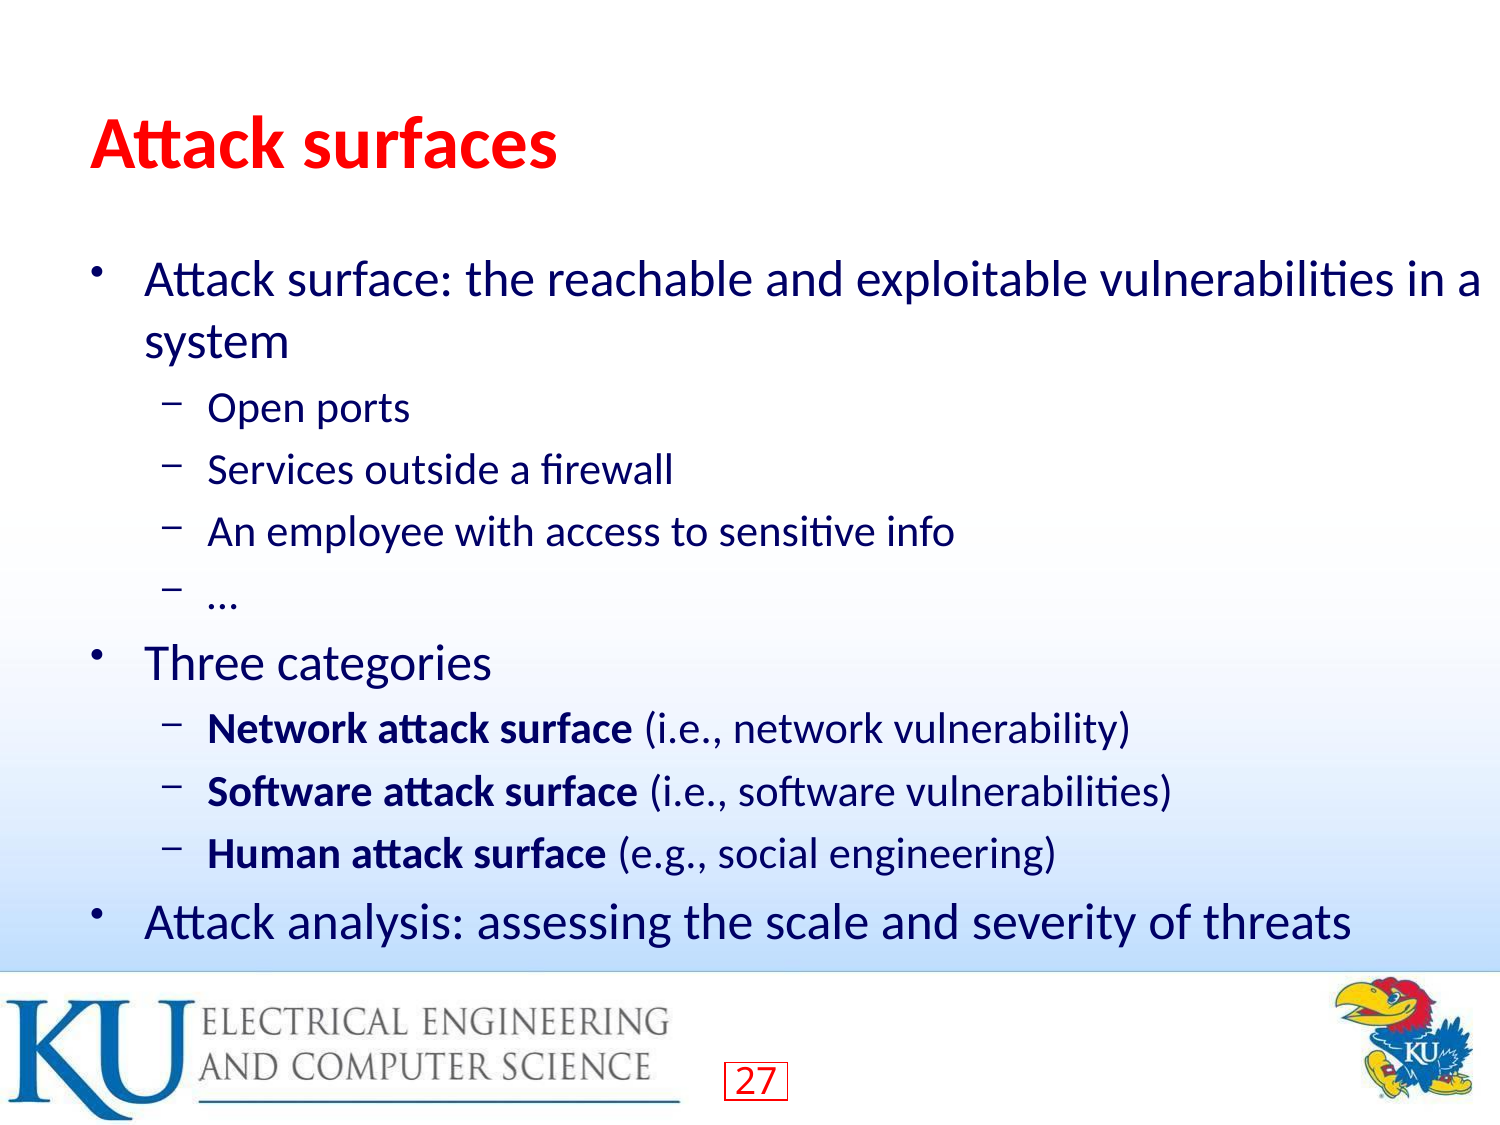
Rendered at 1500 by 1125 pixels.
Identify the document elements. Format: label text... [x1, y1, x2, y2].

title Attack surfaces [75, 45, 1425, 233]
picture [0, 0, 1500, 1125]
list Attack surface: the reachable and exploitable vulnerabilities in a system Open ports Services outside a firewall An employee with access to sensitive info … Three categories Network attack surface (i.e., network vulnerability) Software attack surface (i.e., software vulnerabilities) Human attack surface (e.g., social engineering) Attack analysis: assessing the scale and severity of threats [75, 237, 1500, 963]
